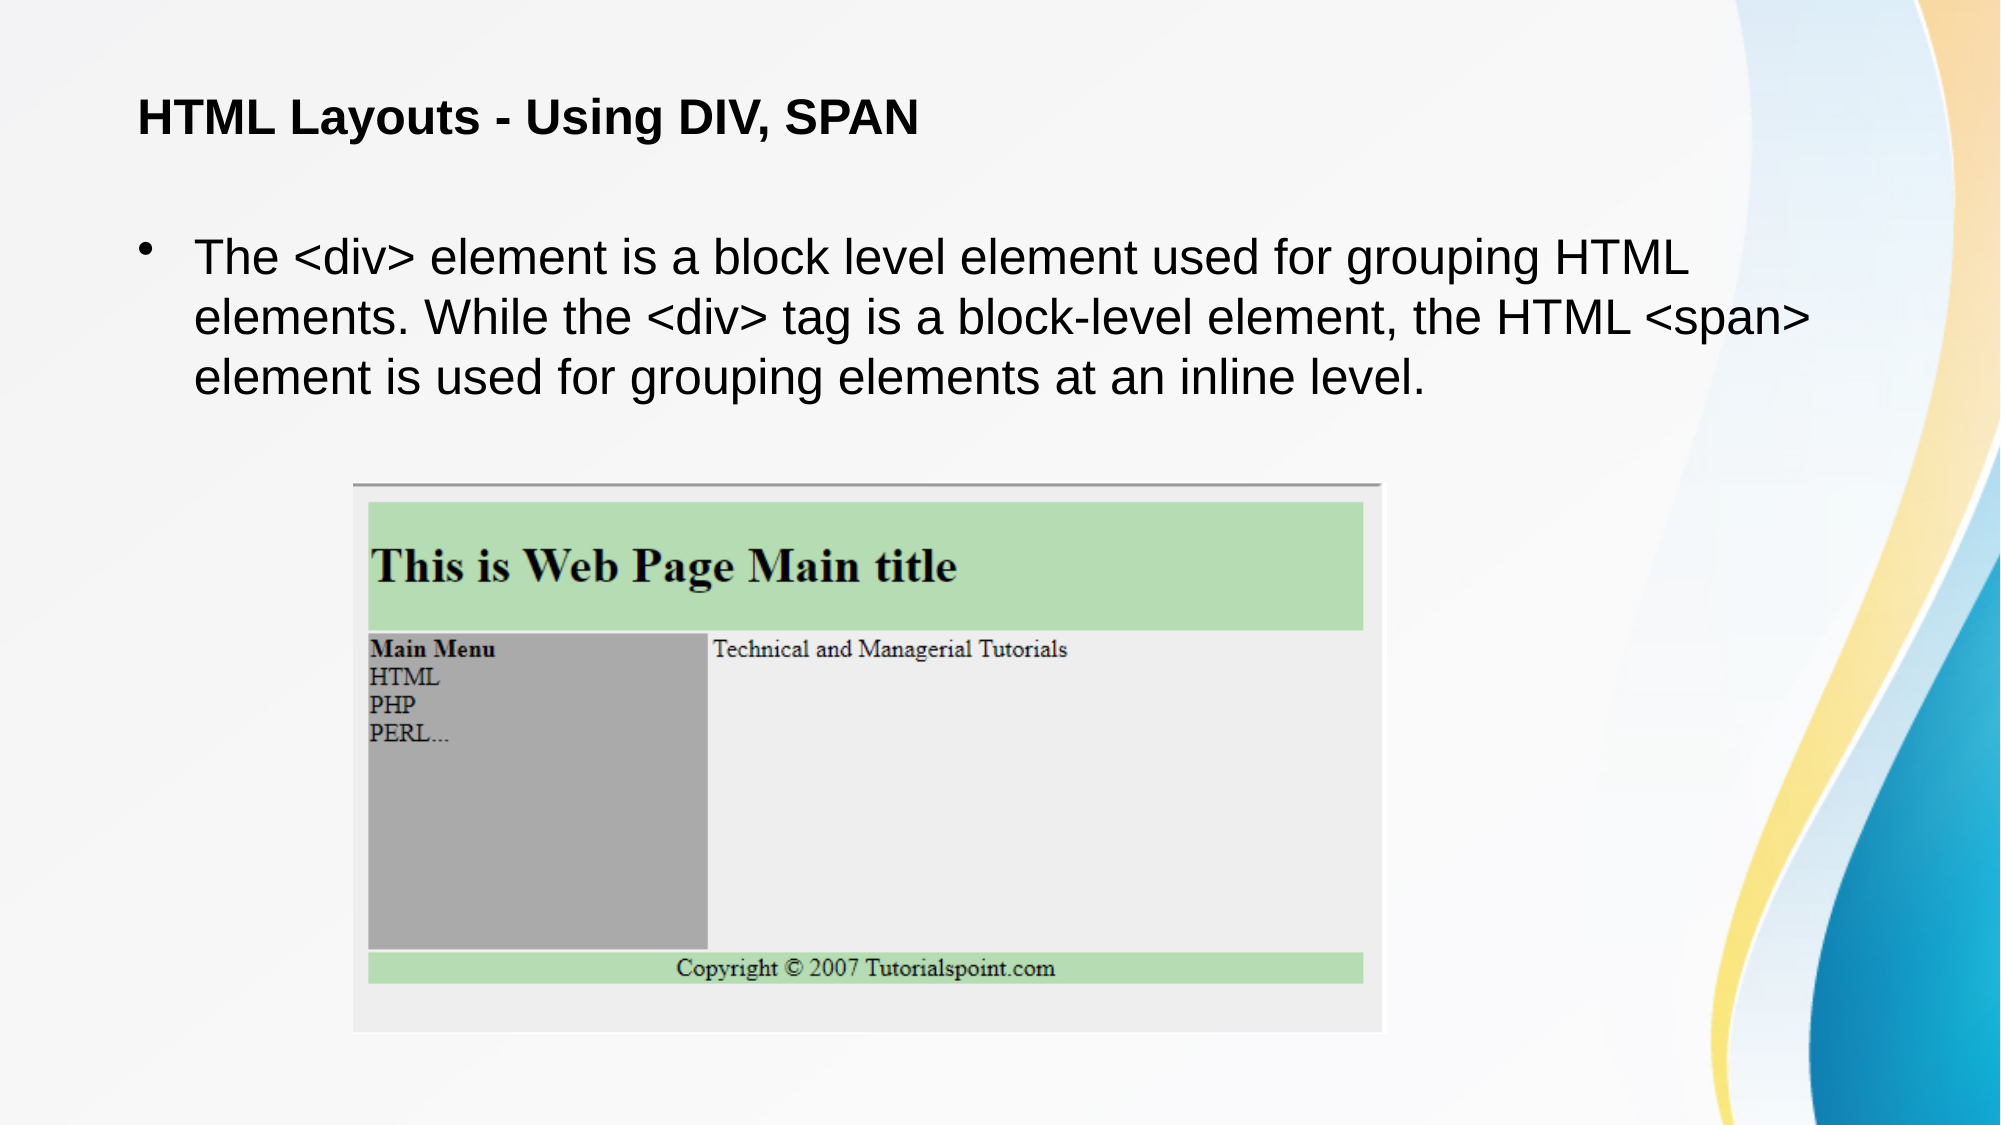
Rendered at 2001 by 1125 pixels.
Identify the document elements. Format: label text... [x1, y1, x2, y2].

list HTML Layouts - Using DIV, SPAN The <div> element is a block level element used for grouping HTML elements. While the <div> tag is a block-level element, the HTML <span> element is used for grouping elements at an inline level. [122, 76, 1848, 1057]
picture [0, 0, 2001, 1125]
